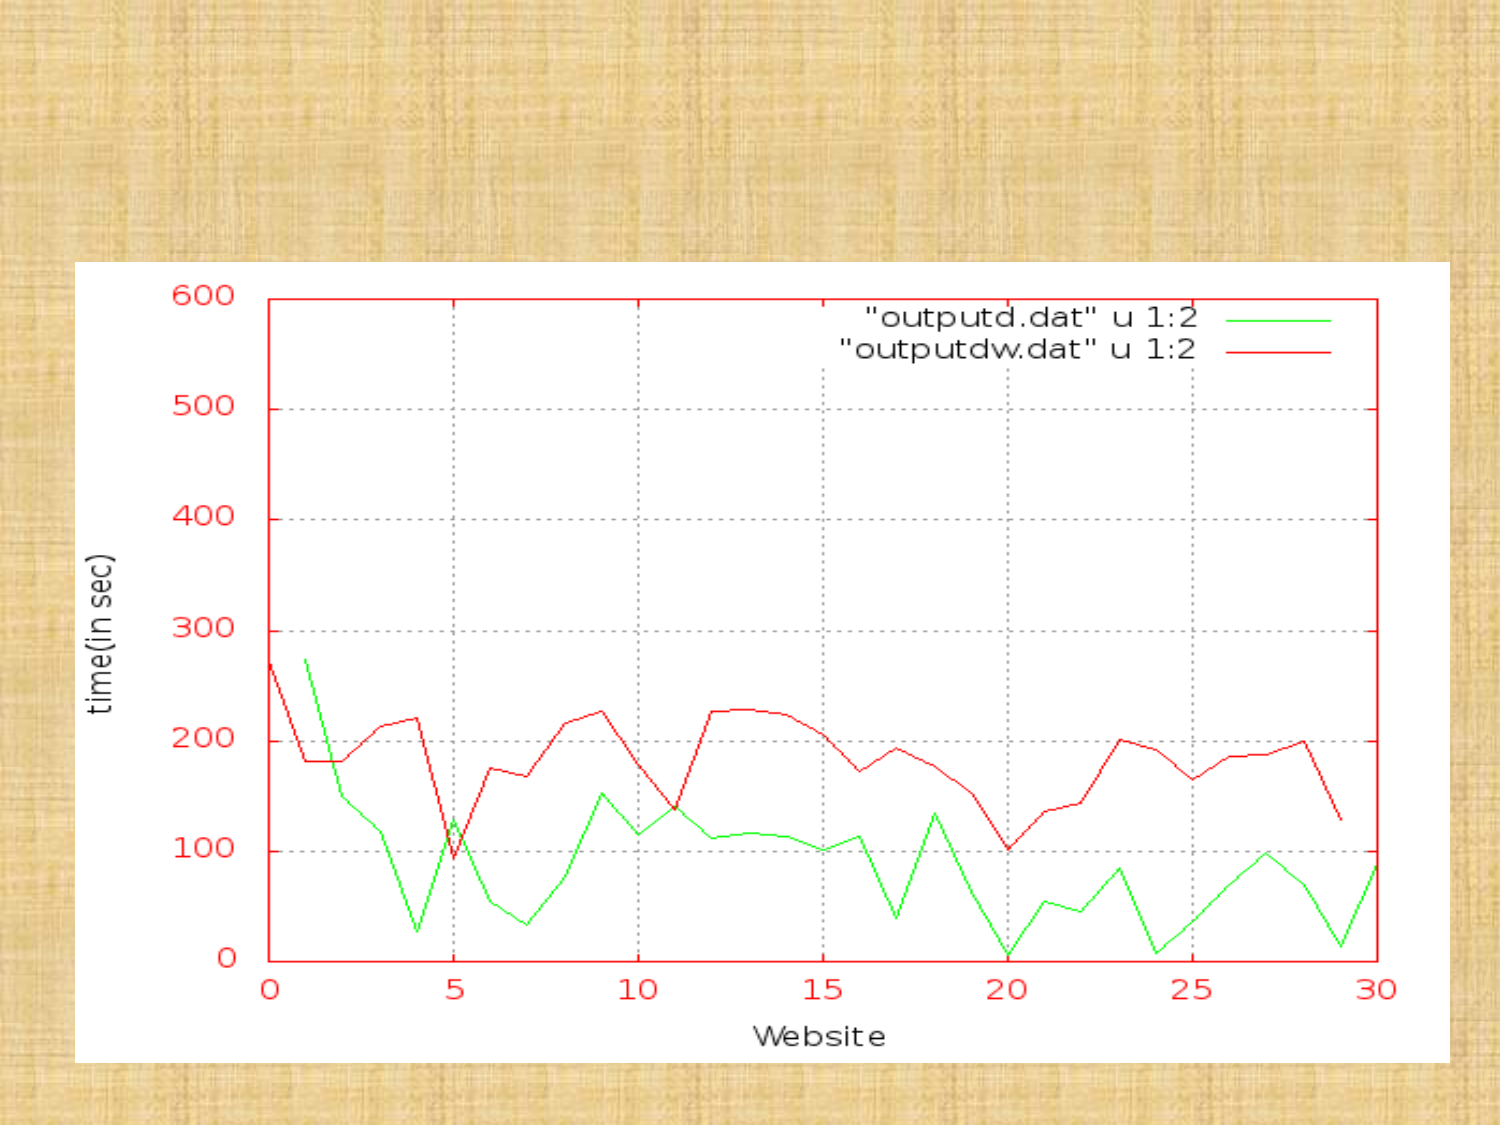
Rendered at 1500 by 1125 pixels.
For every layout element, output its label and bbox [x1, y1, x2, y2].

list [74, 262, 1451, 1063]
picture [0, 0, 1500, 1125]
